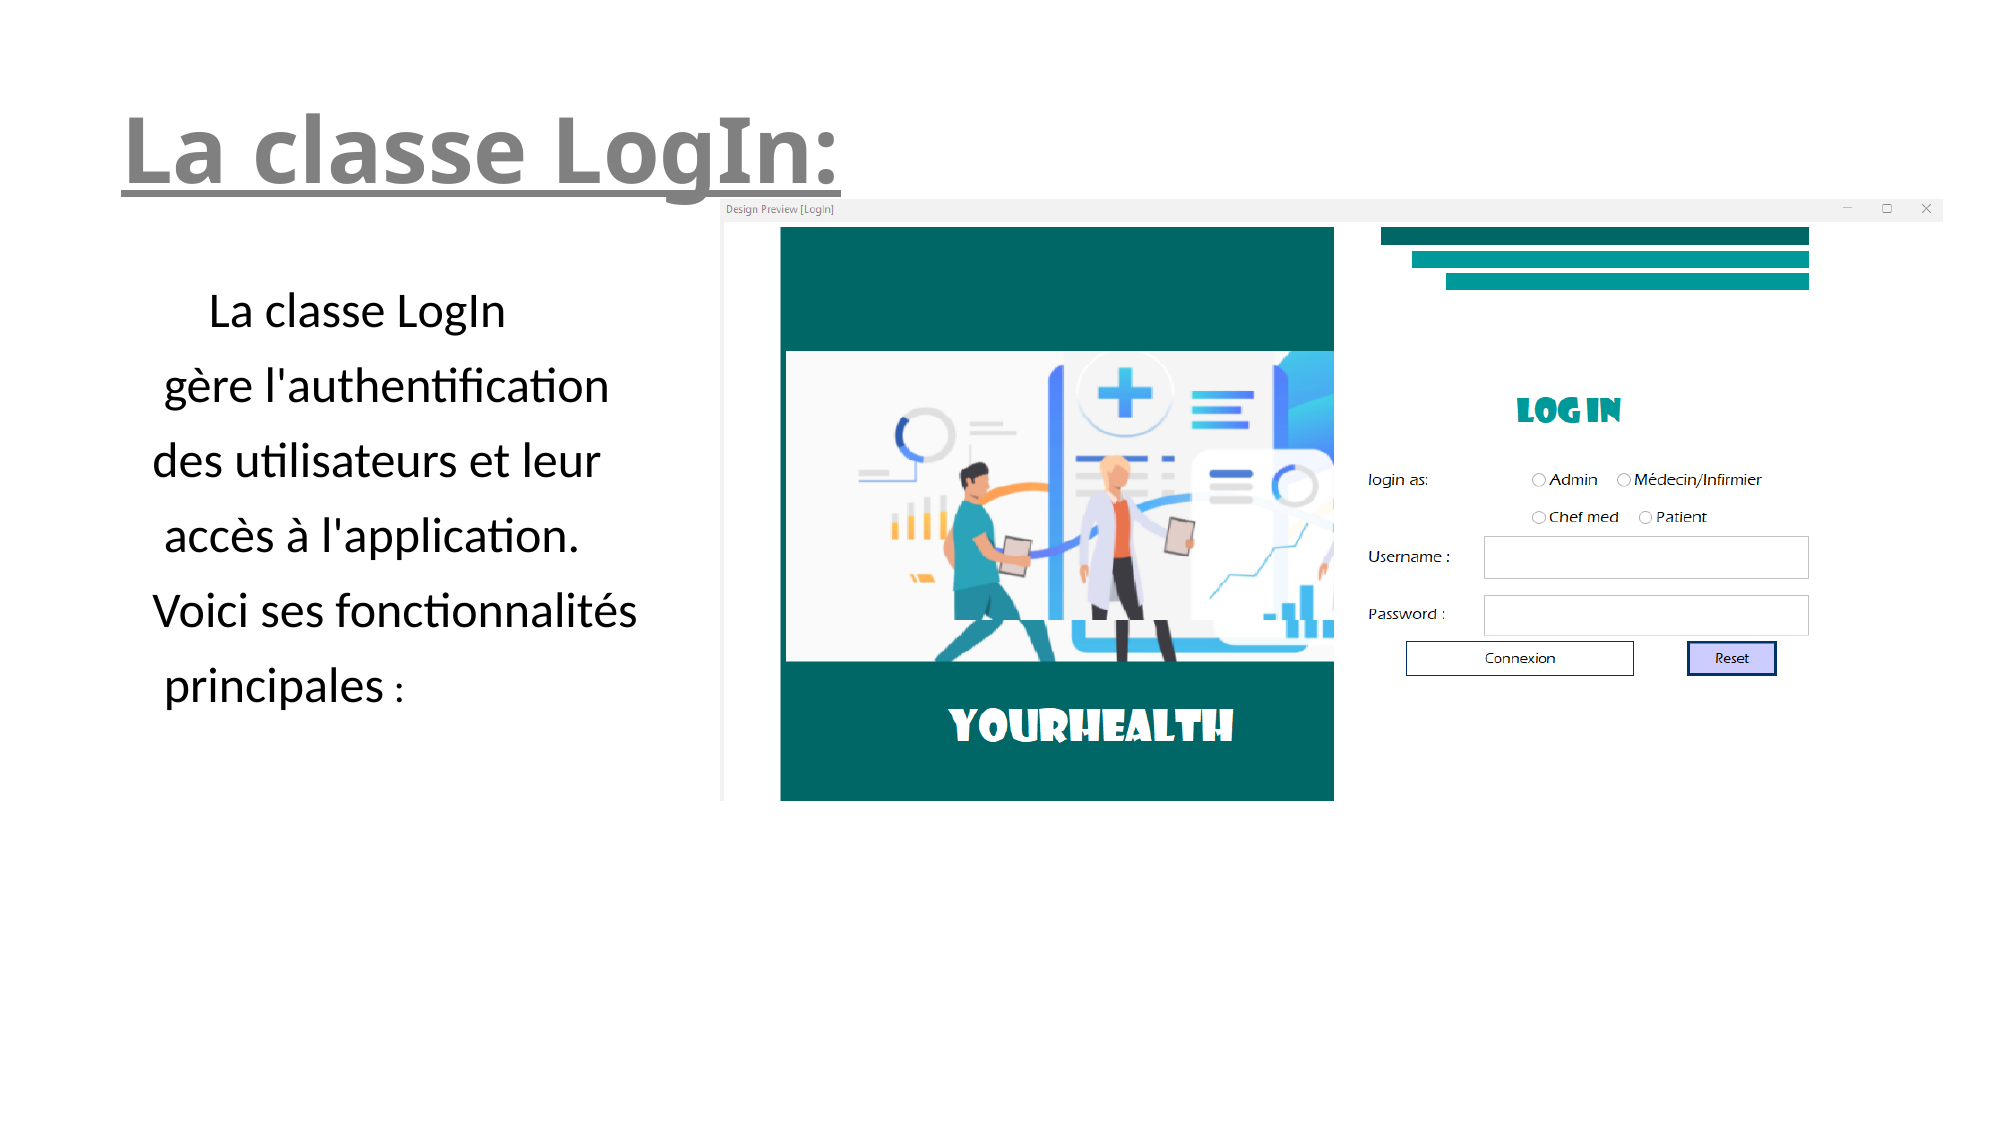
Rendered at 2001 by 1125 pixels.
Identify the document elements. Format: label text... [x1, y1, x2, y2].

picture [719, 199, 1943, 801]
list La classe LogIn gère l'authentification des utilisateurs et leur accès à l'application. Voici ses fonctionnalités principales : [137, 277, 1863, 1014]
title La classe LogIn: [106, 29, 1863, 278]
